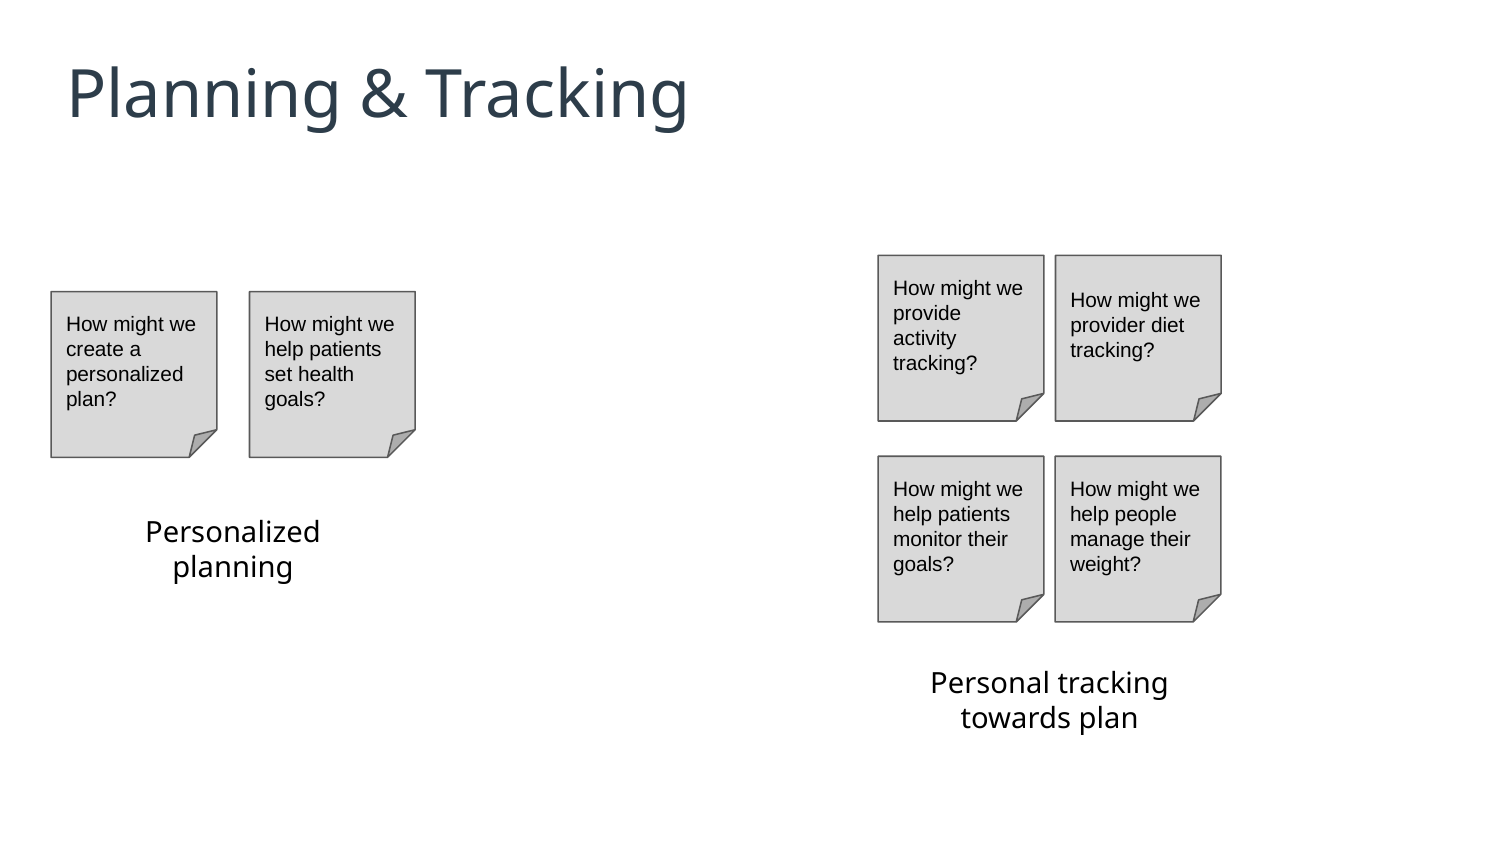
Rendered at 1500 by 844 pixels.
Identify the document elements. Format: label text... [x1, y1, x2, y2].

text_box How might we help people manage their weight? [1055, 456, 1221, 622]
text_box How might we help patients set health goals? [249, 291, 416, 458]
text_box How might we create a personalized plan? [51, 291, 217, 458]
text_box How might we provider diet tracking? [1055, 255, 1222, 422]
text_box Personal tracking towards plan [912, 649, 1187, 730]
title Planning & Tracking [51, 35, 1449, 130]
text_box How might we provide activity tracking? [878, 255, 1044, 422]
text_box Personalized planning [95, 498, 371, 579]
text_box How might we help patients monitor their goals? [878, 456, 1044, 622]
